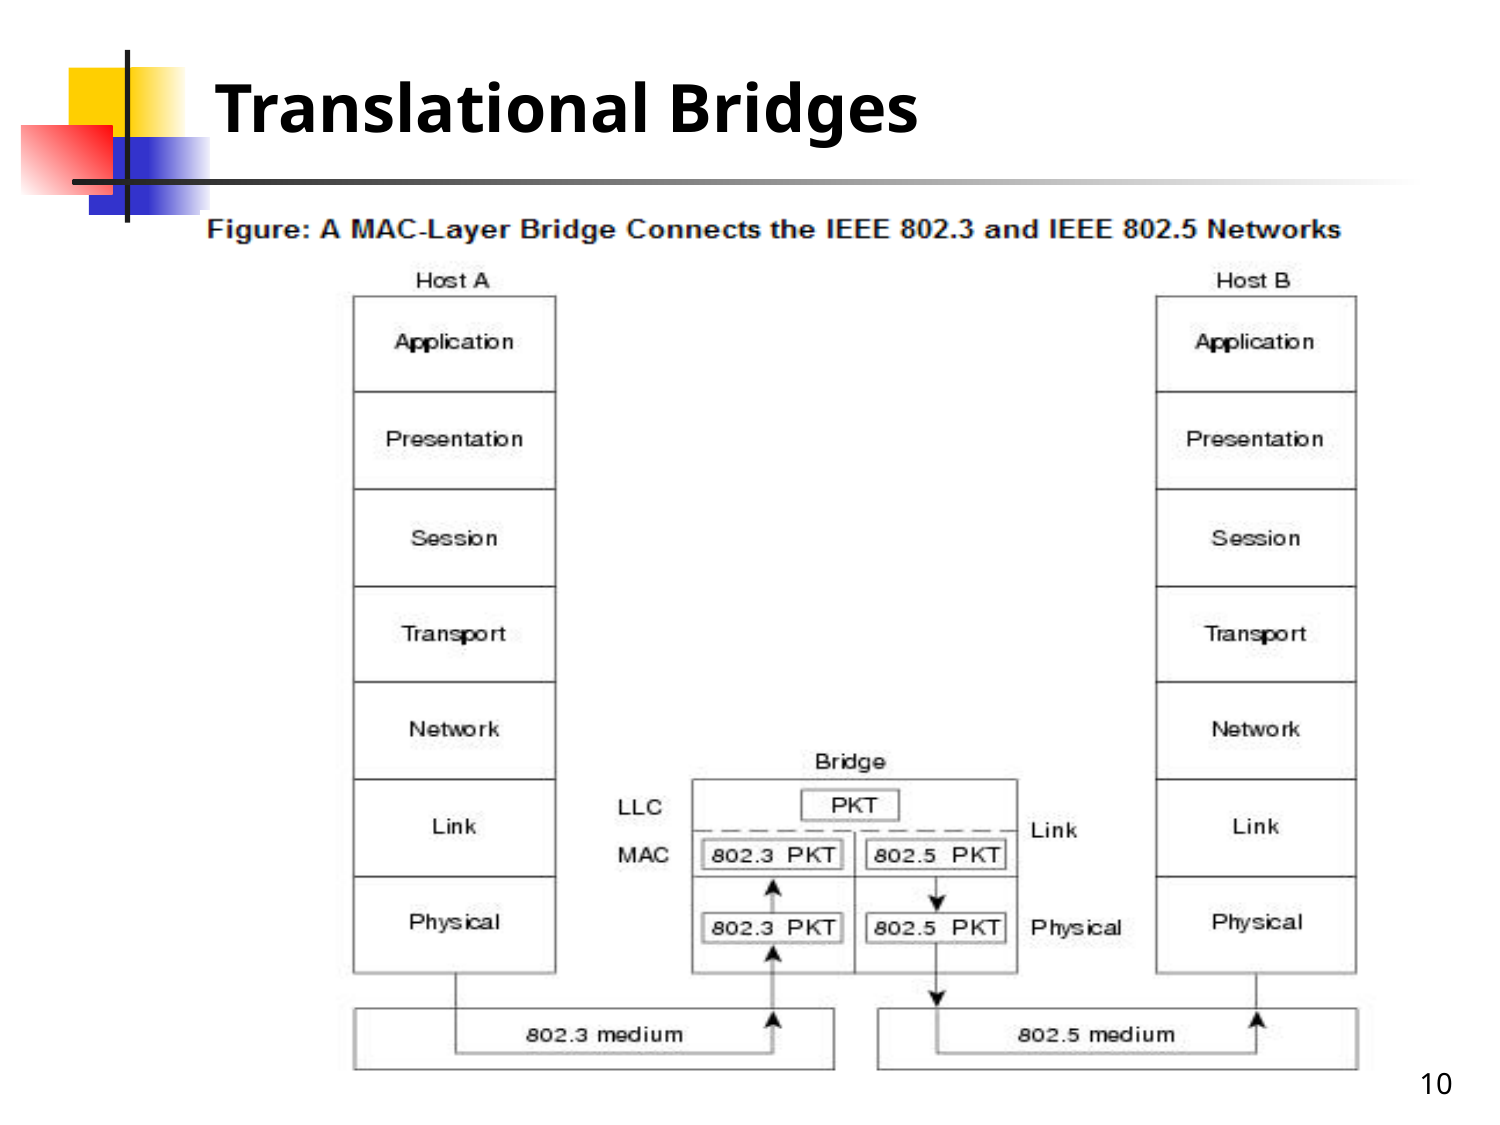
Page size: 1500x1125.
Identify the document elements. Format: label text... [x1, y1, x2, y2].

picture [199, 210, 1388, 1091]
slide_number ‹#› [1155, 1037, 1468, 1113]
text_box Translational Bridges [199, 58, 982, 154]
